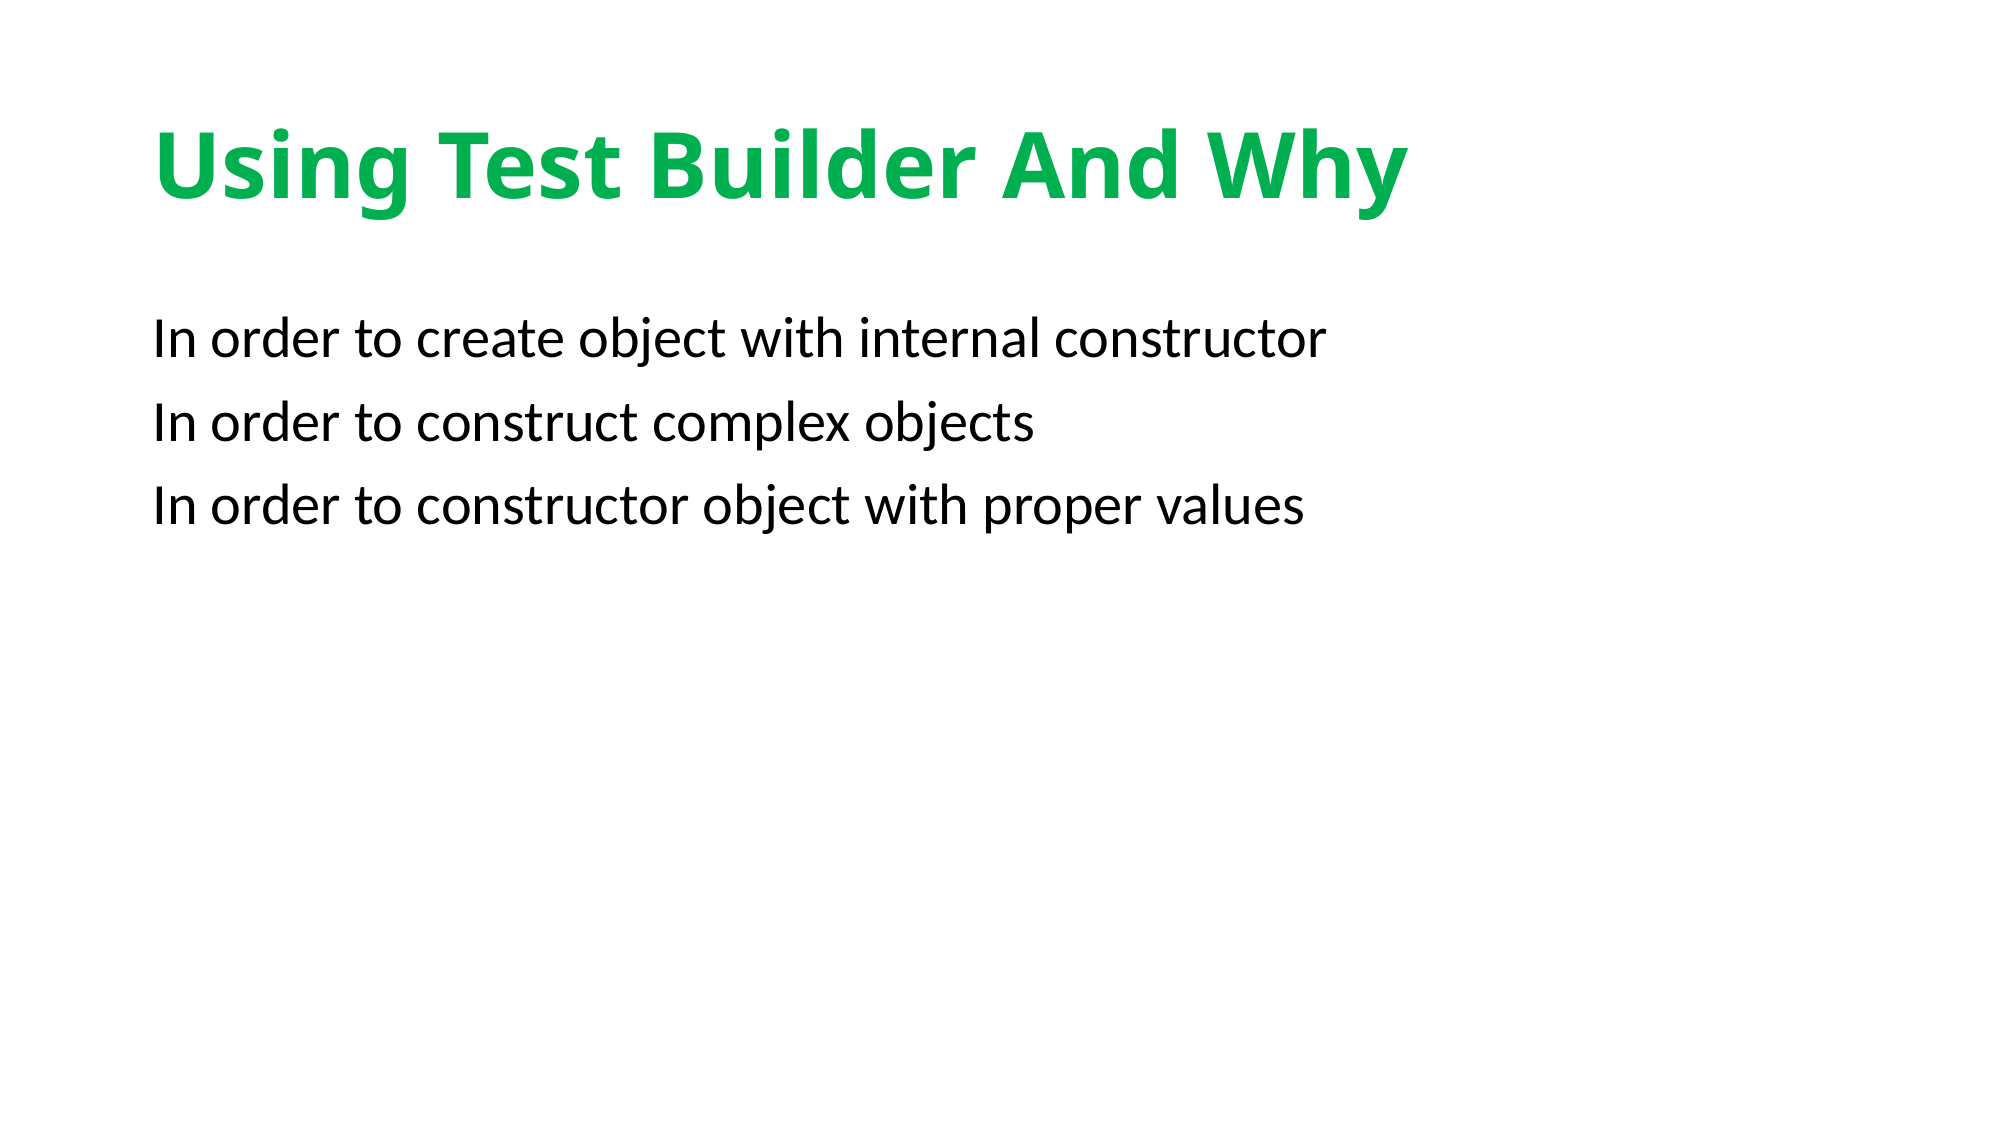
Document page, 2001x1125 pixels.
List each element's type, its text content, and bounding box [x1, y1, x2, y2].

title Using Test Builder And Why [137, 59, 1863, 278]
list In order to create object with internal constructor In order to construct complex objects In order to constructor object with proper values [137, 299, 1863, 1014]
